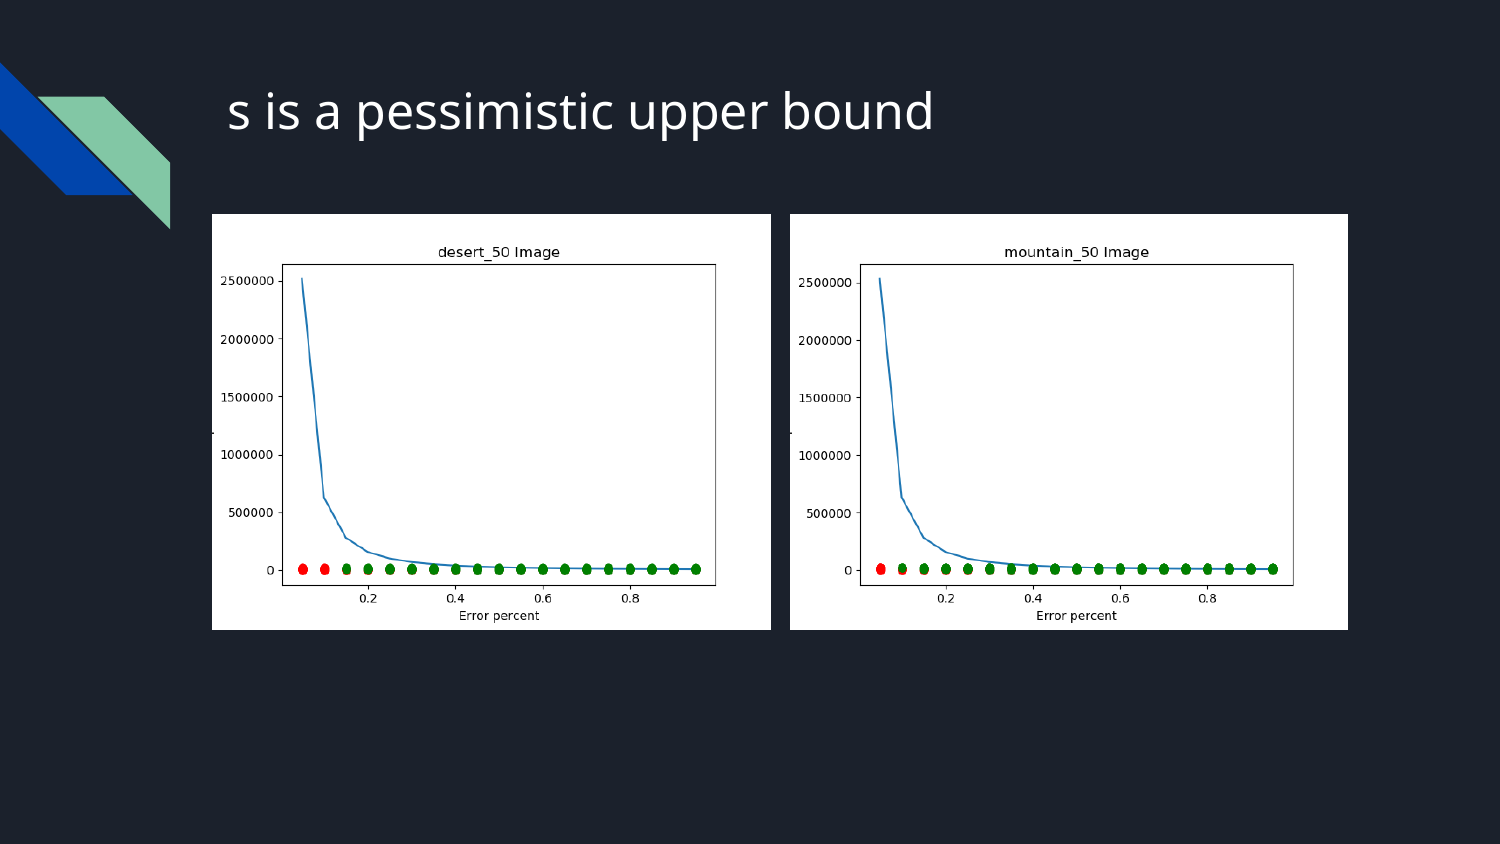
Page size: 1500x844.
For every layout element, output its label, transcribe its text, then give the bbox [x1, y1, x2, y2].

title s is a pessimistic upper bound [212, 64, 1368, 215]
picture [212, 214, 771, 630]
picture [789, 214, 1348, 630]
